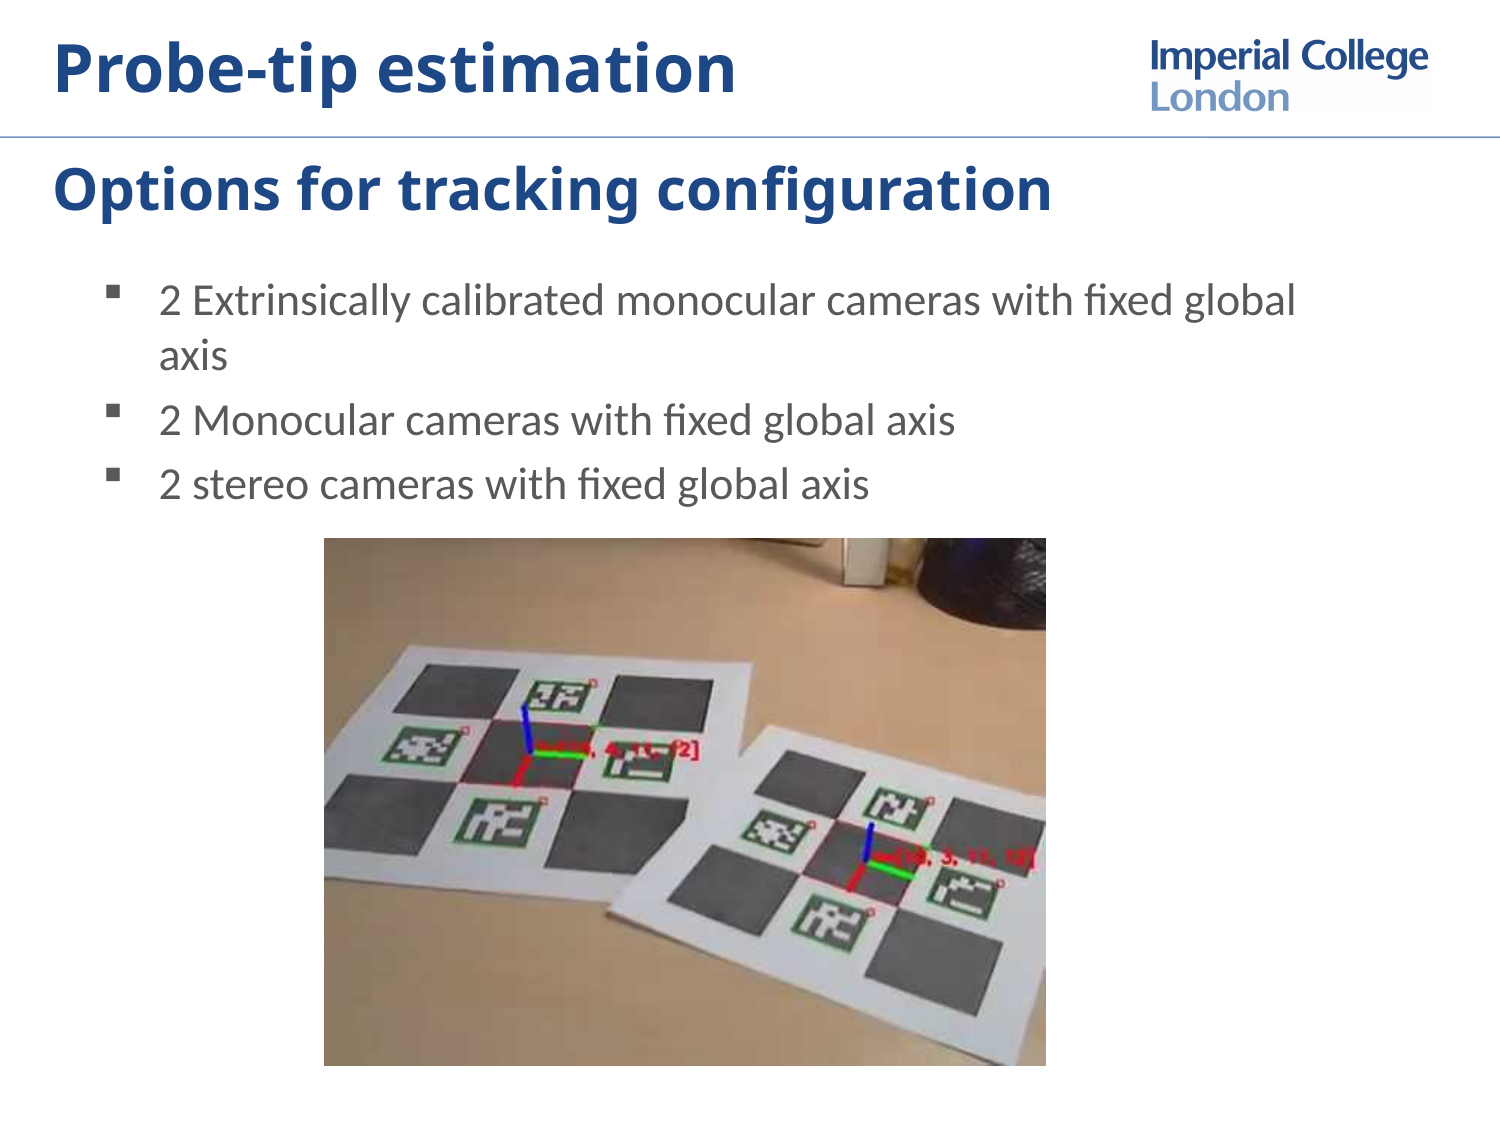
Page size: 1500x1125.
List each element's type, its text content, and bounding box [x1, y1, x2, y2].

title Options for tracking configuration [37, 137, 1388, 238]
text_box Probe-tip estimation [37, 15, 1373, 116]
list 2 Extrinsically calibrated monocular cameras with fixed global axis 2 Monocular cameras with fixed global axis 2 stereo cameras with fixed global axis [87, 262, 1388, 976]
picture [324, 538, 1046, 1067]
picture [1373, 37, 1431, 113]
